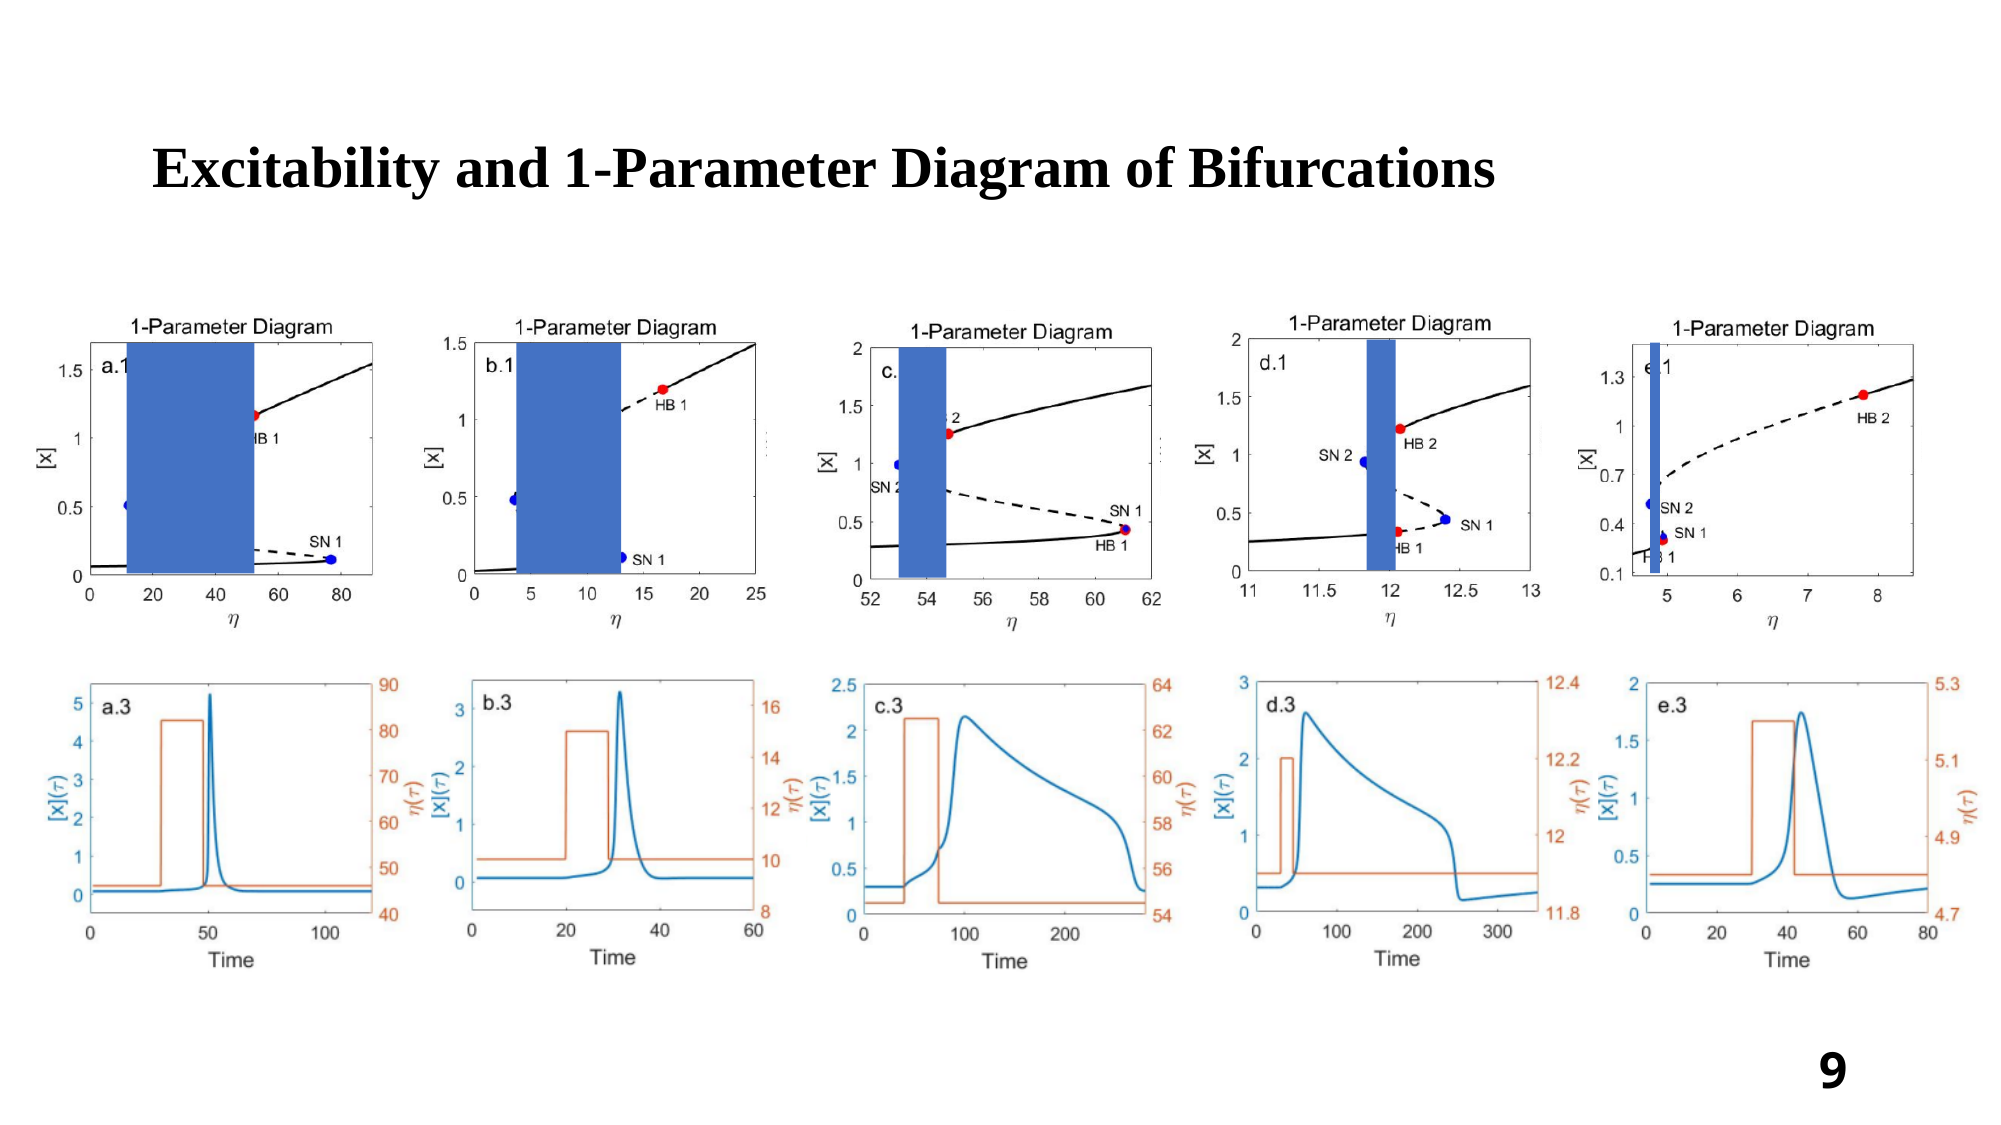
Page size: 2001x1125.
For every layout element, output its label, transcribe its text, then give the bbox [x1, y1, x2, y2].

picture [39, 664, 1199, 979]
picture [418, 310, 767, 633]
title Excitability and 1-Parameter Diagram of Bifurcations [137, 59, 1863, 278]
picture [1205, 664, 1984, 979]
slide_number 9 [1412, 1042, 1863, 1103]
picture [1573, 310, 1922, 633]
picture [812, 310, 1161, 633]
picture [30, 310, 380, 634]
picture [1192, 310, 1542, 633]
